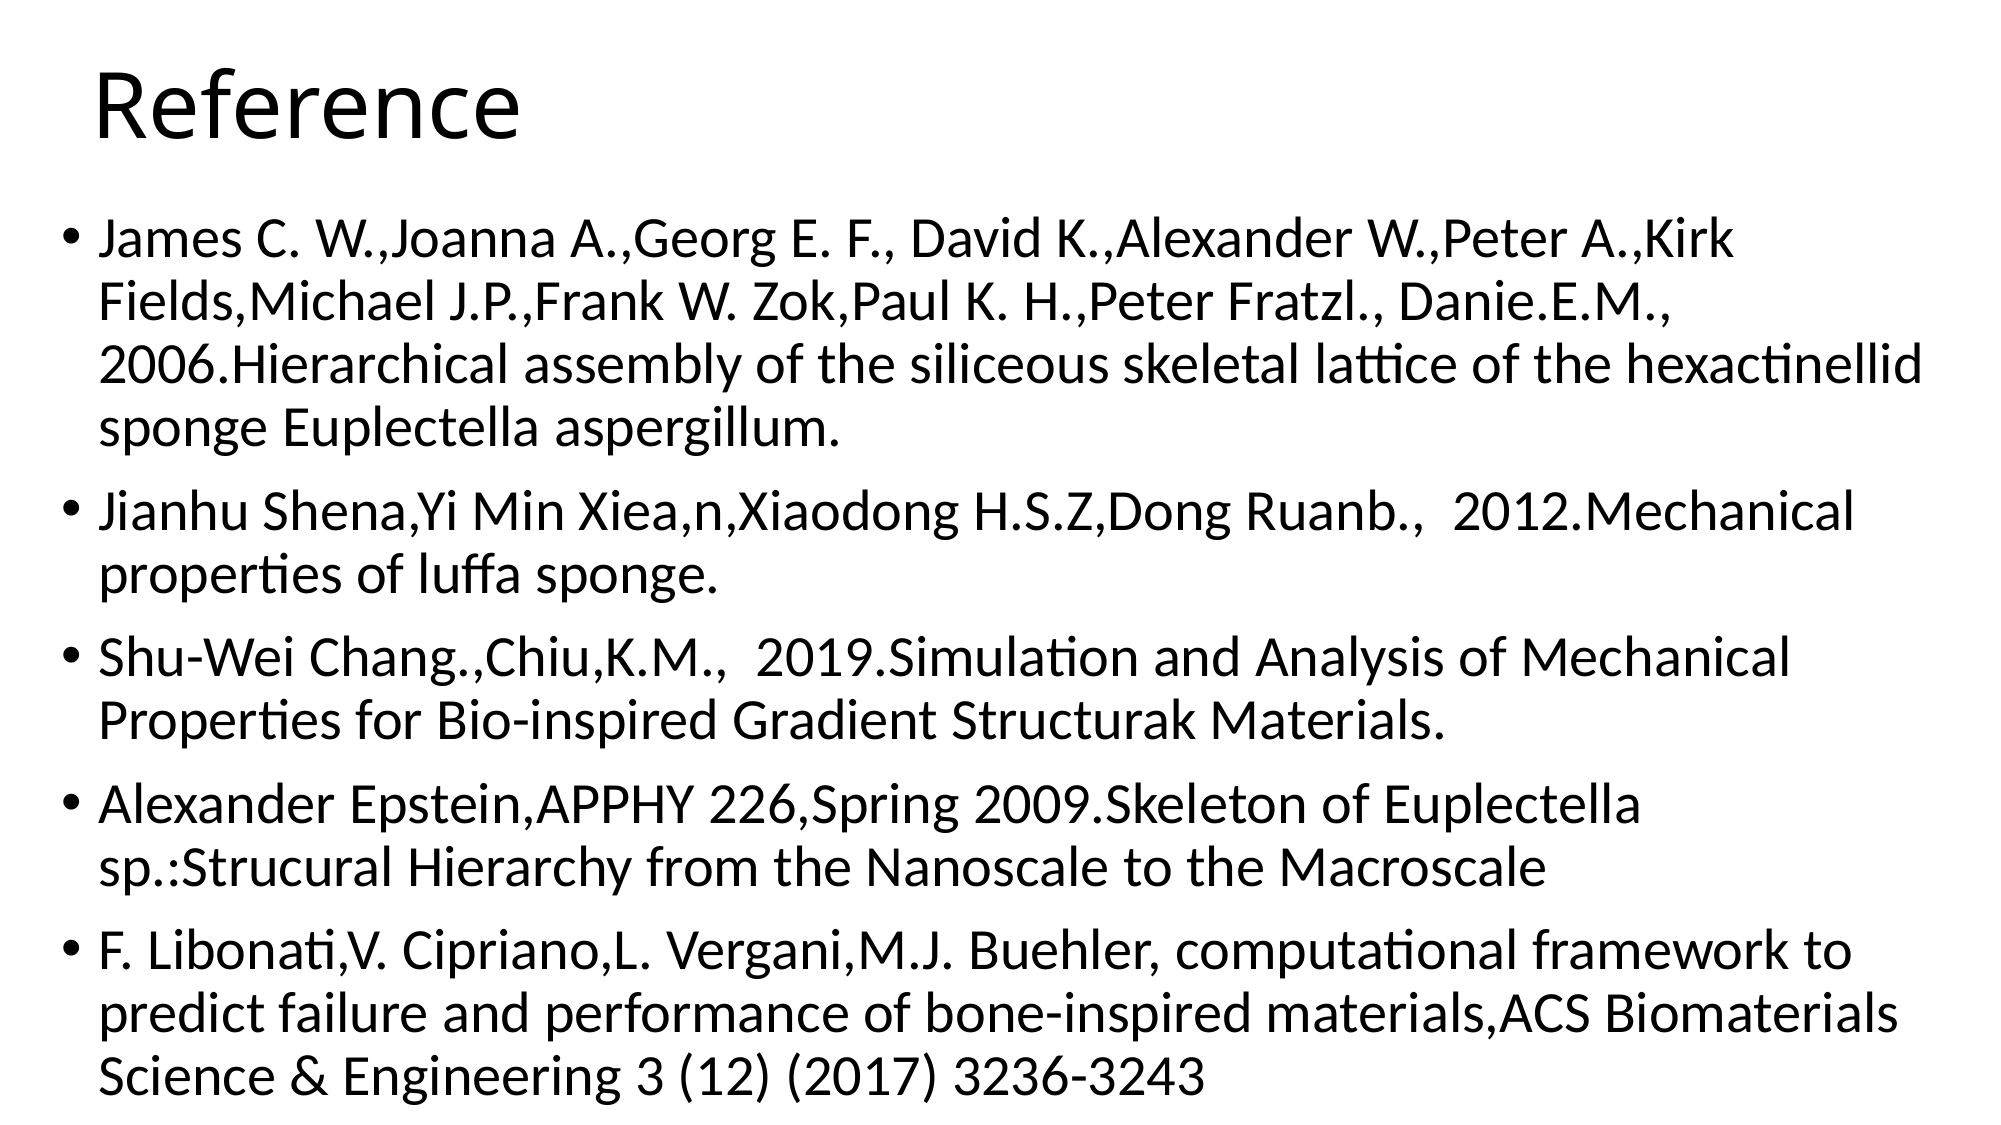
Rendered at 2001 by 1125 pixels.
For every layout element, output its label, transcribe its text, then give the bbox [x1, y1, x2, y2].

title Reference [76, 0, 1802, 200]
list James C. W.,Joanna A.,Georg E. F., David K.,Alexander W.,Peter A.,Kirk Fields,Michael J.P.,Frank W. Zok,Paul K. H.,Peter Fratzl., Danie.E.M., 2006.Hierarchical assembly of the siliceous skeletal lattice of the hexactinellid sponge Euplectella aspergillum. Jianhu Shena,Yi Min Xiea,n,Xiaodong H.S.Z,Dong Ruanb., 2012.Mechanical properties of luffa sponge. Shu-Wei Chang.,Chiu,K.M., 2019.Simulation and Analysis of Mechanical Properties for Bio-inspired Gradient Structurak Materials. Alexander Epstein,APPHY 226,Spring 2009.Skeleton of Euplectella sp.:Strucural Hierarchy from the Nanoscale to the Macroscale F. Libonati,V. Cipriano,L. Vergani,M.J. Buehler, computational framework to predict failure and performance of bone-inspired materials,ACS Biomaterials Science & Engineering 3 (12) (2017) 3236-3243 [46, 200, 1966, 1125]
